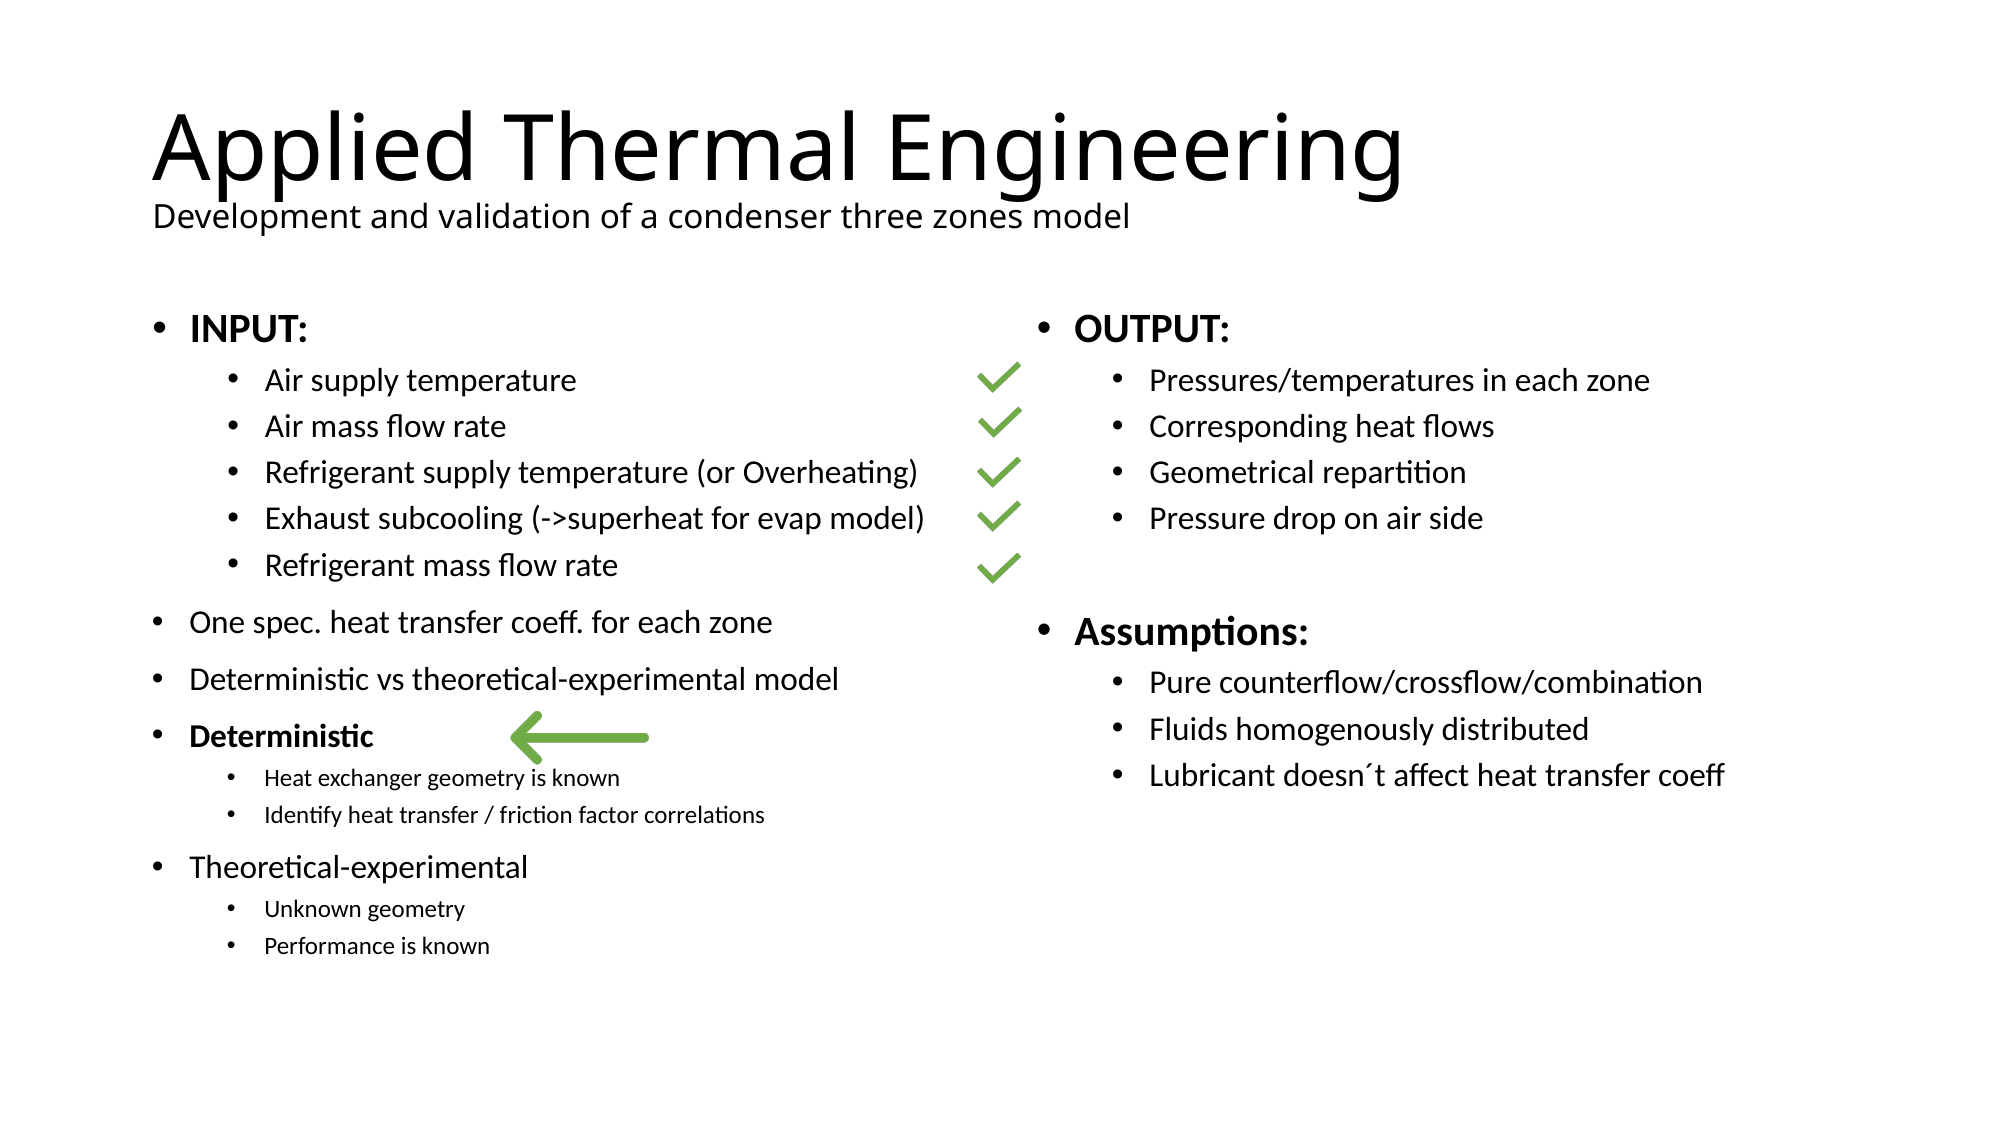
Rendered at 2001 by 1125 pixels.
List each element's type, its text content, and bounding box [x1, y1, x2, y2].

picture [976, 545, 1022, 591]
title Applied Thermal Engineering Development and validation of a condenser three zones model [137, 59, 1863, 278]
picture [504, 662, 655, 813]
picture [976, 354, 1023, 446]
picture [976, 449, 1022, 539]
text_box OUTPUT: Pressures/temperatures in each zone Corresponding heat flows Geometrical repartition Pressure drop on air side [1021, 299, 1823, 597]
text_box Assumptions: Pure counterflow/crossflow/combination Fluids homogenously distributed Lubricant doesn´t affect heat transfer coeff [1021, 602, 1907, 975]
list INPUT: Air supply temperature Air mass flow rate Refrigerant supply temperature (or Overheating) Exhaust subcooling (->superheat for evap model) Refrigerant mass flow rate [137, 299, 1021, 597]
text_box One spec. heat transfer coeff. for each zone Deterministic vs theoretical-experimental model Deterministic Heat exchanger geometry is known Identify heat transfer / friction factor correlations Theoretical-experimental Unknown geometry Performance is known [136, 597, 1823, 1039]
